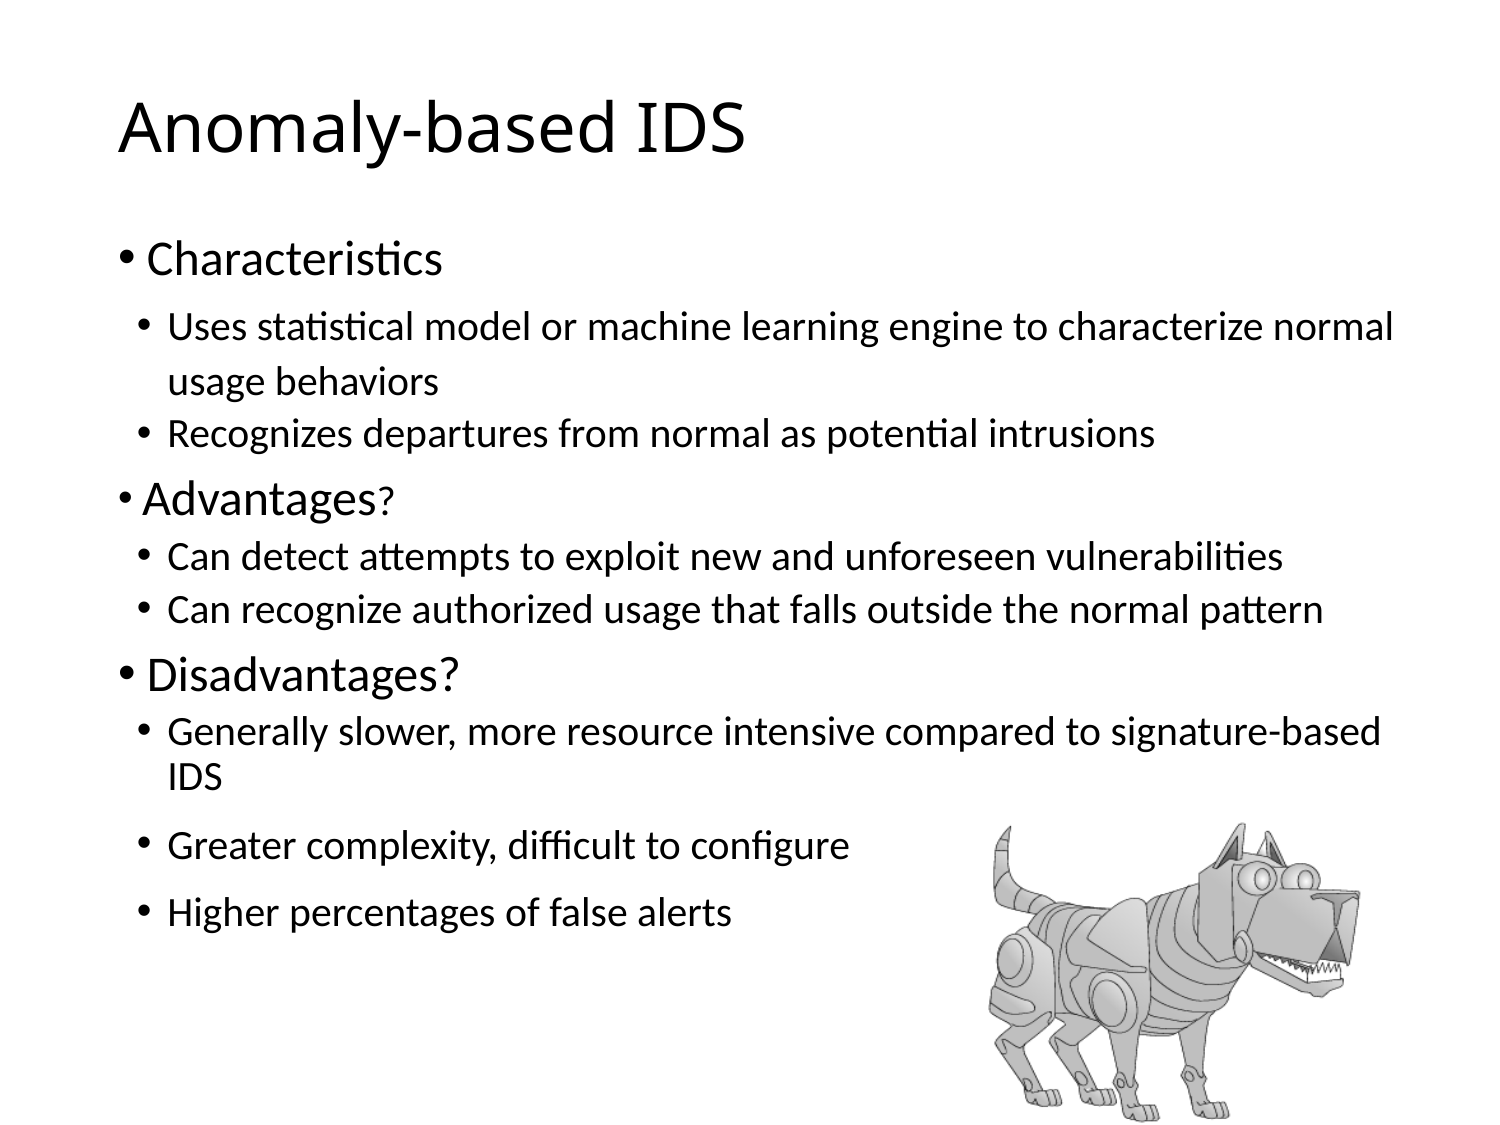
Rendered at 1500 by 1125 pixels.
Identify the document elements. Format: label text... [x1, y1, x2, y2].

title Anomaly-based IDS [103, 59, 1397, 200]
list Characteristics Uses statistical model or machine learning engine to characterize normal usage behaviors Recognizes departures from normal as potential intrusions Advantages? Can detect attempts to exploit new and unforeseen vulnerabilities Can recognize authorized usage that falls outside the normal pattern Disadvantages? Generally slower, more resource intensive compared to signature-based IDS Greater complexity, difficult to configure Higher percentages of false alerts [103, 224, 1454, 1025]
picture [987, 819, 1363, 1125]
